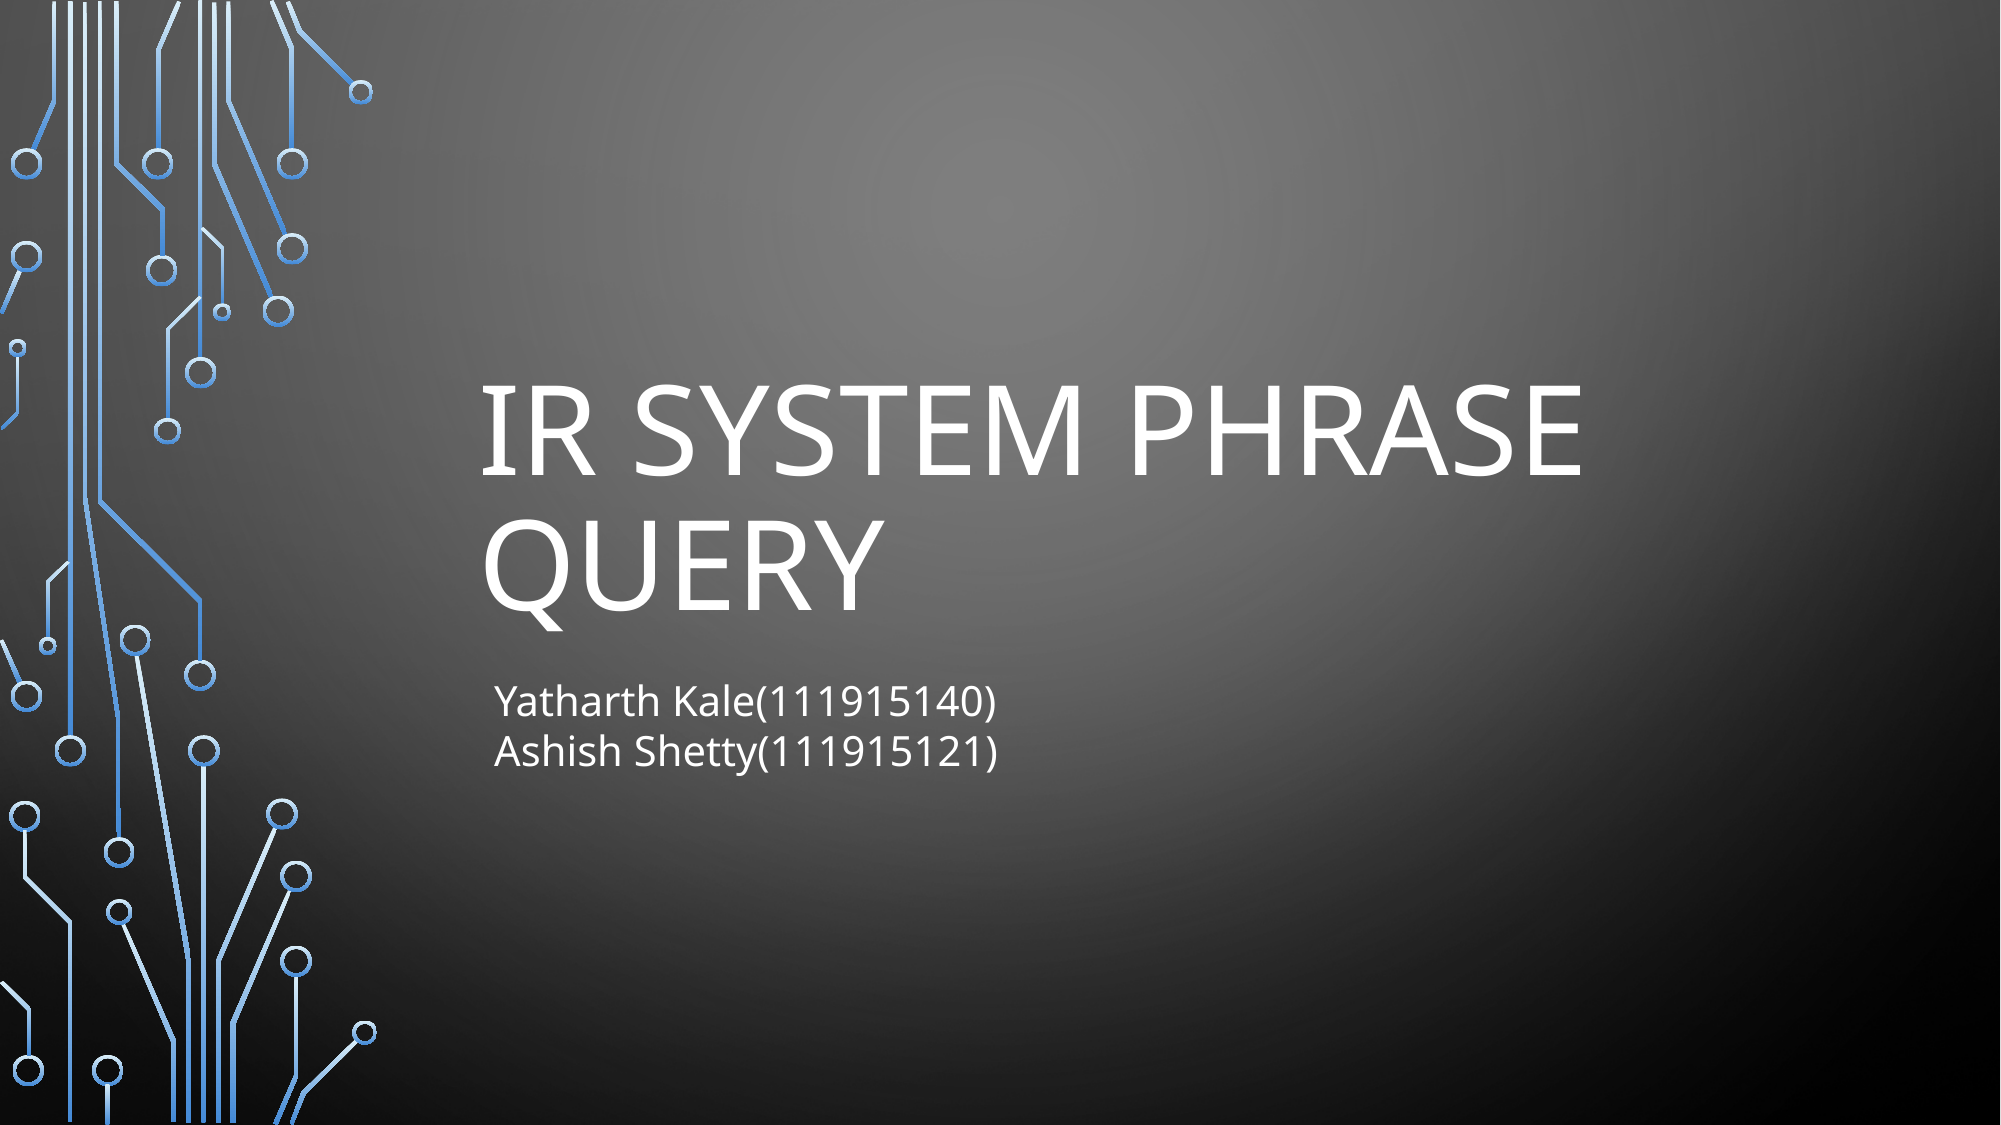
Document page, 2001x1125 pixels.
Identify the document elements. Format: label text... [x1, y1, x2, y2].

text_box Yatharth Kale(111915140) Ashish Shetty(111915121) [479, 667, 1521, 783]
title IR system Phrase query [463, 343, 1659, 646]
